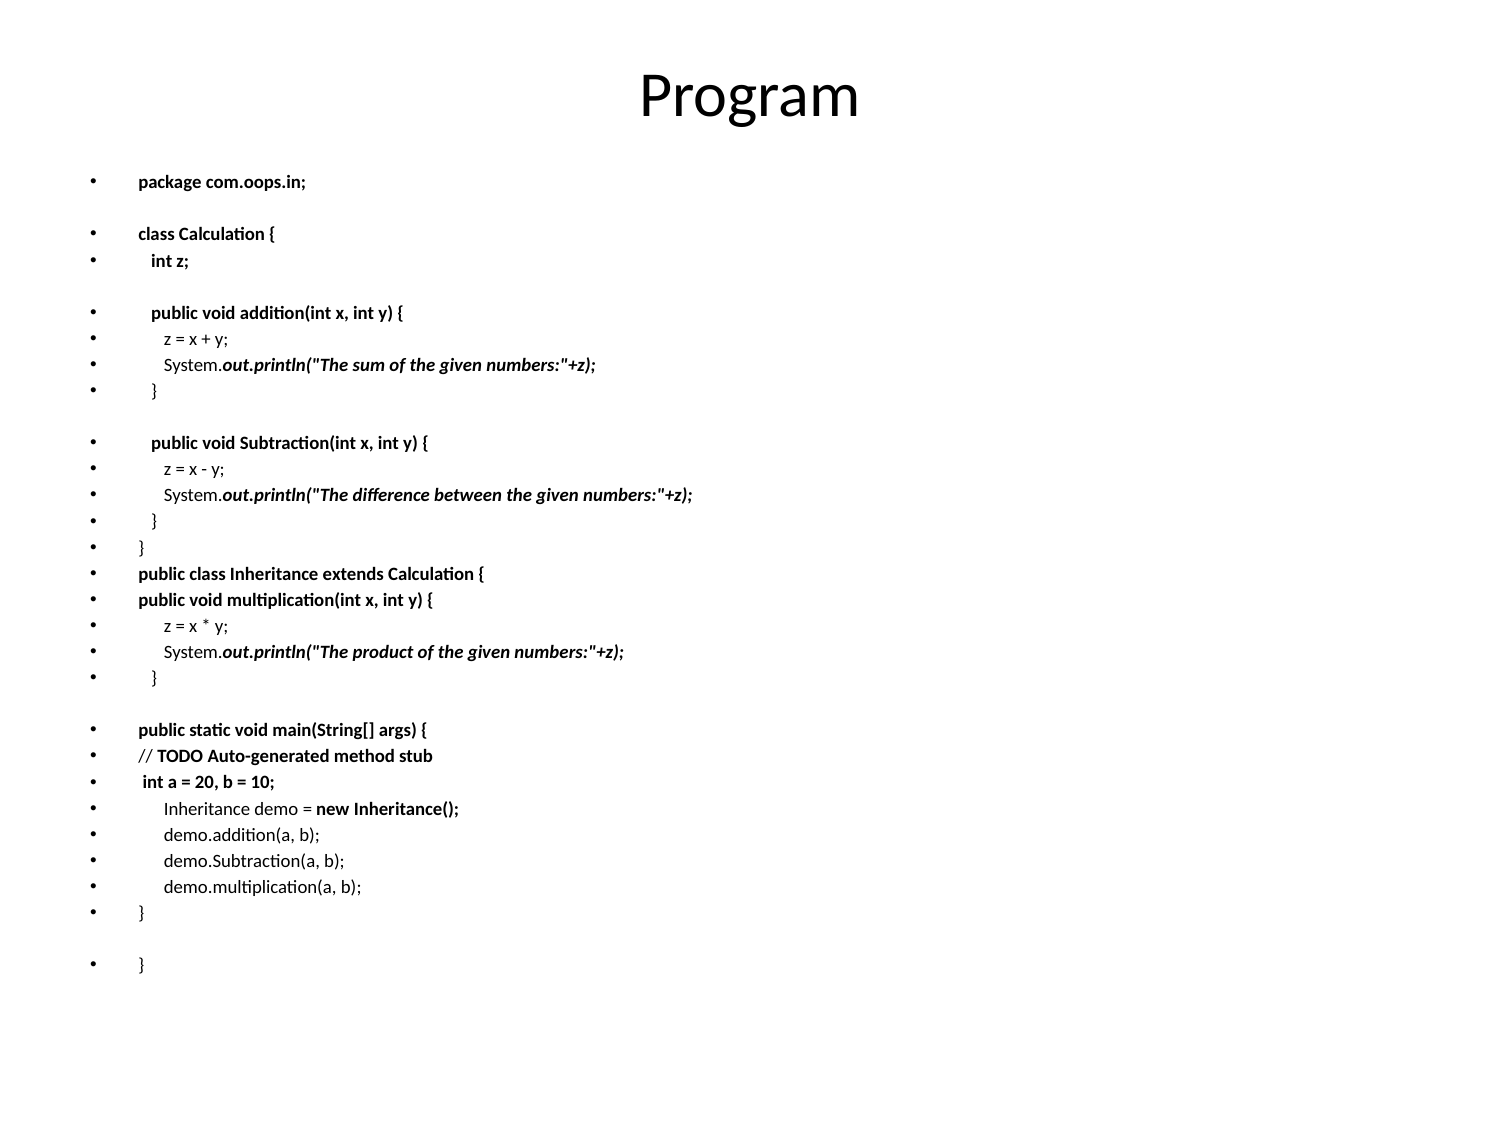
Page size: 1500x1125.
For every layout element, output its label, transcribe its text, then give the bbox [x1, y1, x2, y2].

list package com.oops.in; class Calculation { int z; public void addition(int x, int y) { z = x + y; System.out.println("The sum of the given numbers:"+z); } public void Subtraction(int x, int y) { z = x - y; System.out.println("The difference between the given numbers:"+z); } } public class Inheritance extends Calculation { public void multiplication(int x, int y) { z = x * y; System.out.println("The product of the given numbers:"+z); } public static void main(String[] args) { // TODO Auto-generated method stub int a = 20, b = 10; Inheritance demo = new Inheritance(); demo.addition(a, b); demo.Subtraction(a, b); demo.multiplication(a, b); } } [75, 162, 1425, 1005]
title Program [75, 45, 1425, 138]
